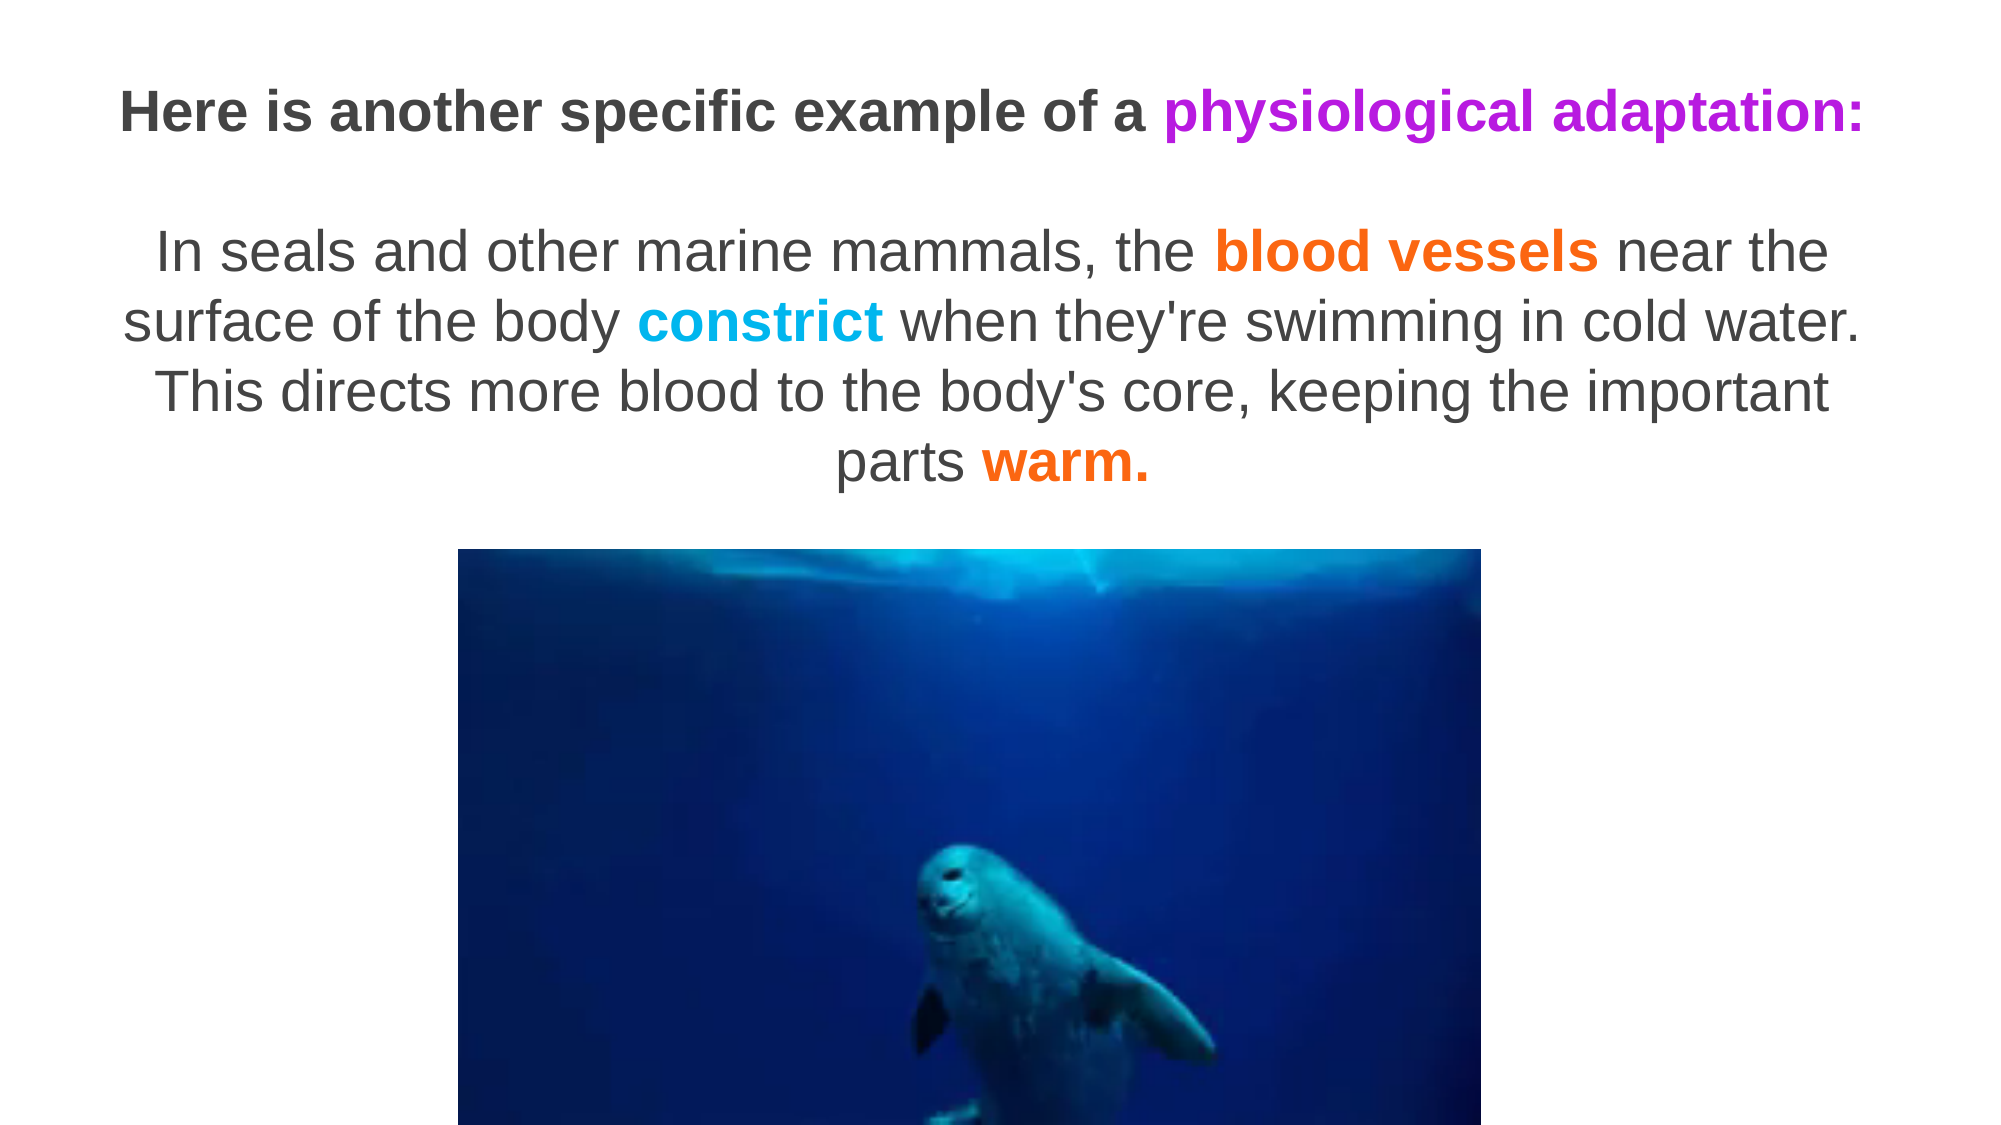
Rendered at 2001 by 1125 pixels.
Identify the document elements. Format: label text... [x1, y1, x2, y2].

text_box Here is another specific example of a physiological adaptation: In seals and other marine mammals, the blood vessels near the surface of the body constrict when they're swimming in cold water. This directs more blood to the body's core, keeping the important parts warm. [66, 65, 1920, 501]
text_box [457, 549, 1482, 1125]
